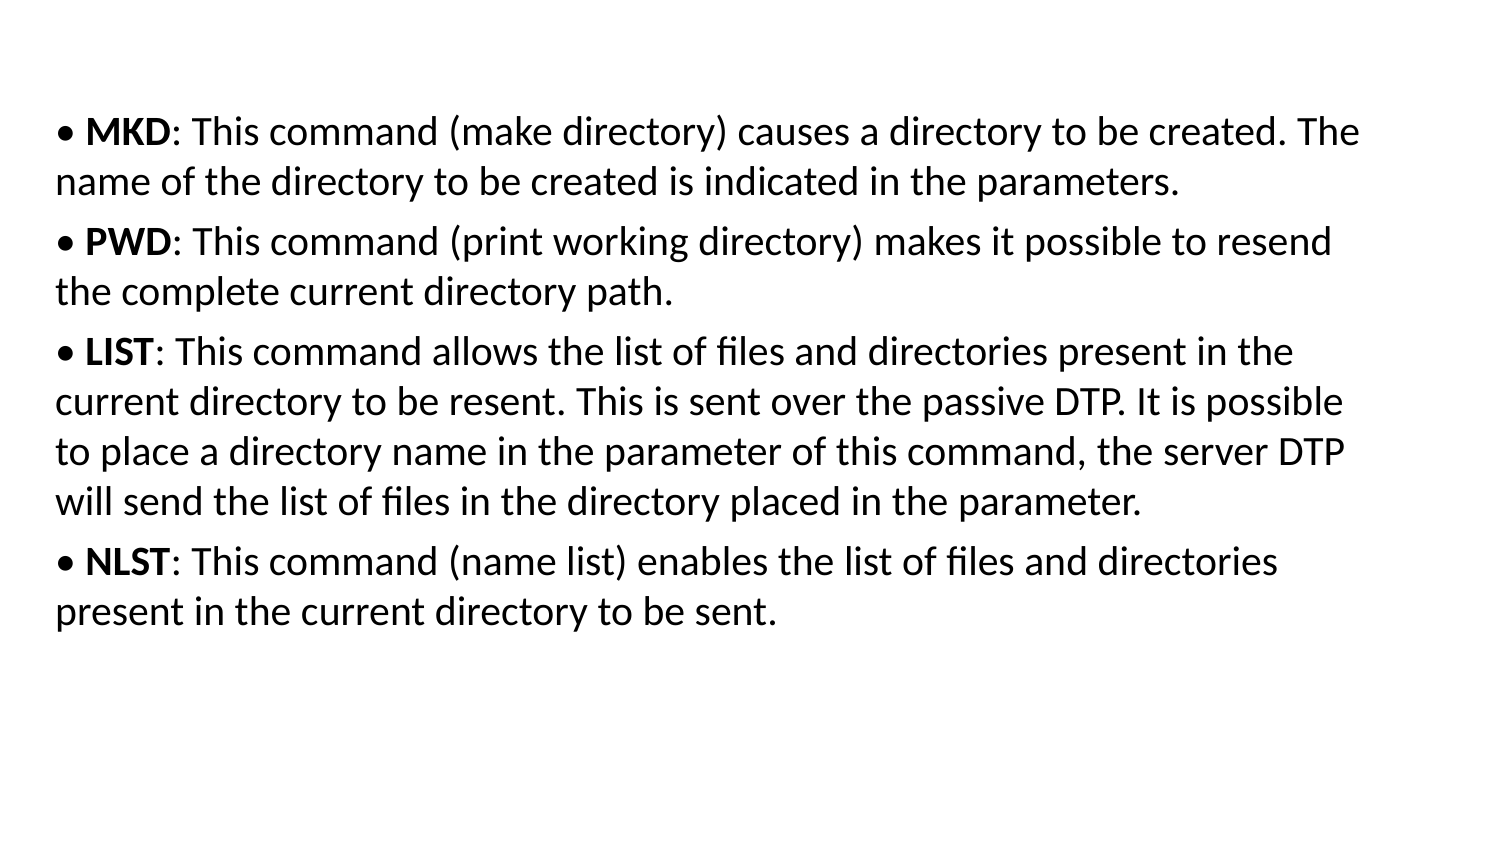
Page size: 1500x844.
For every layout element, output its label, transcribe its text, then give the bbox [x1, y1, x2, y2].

text_box • MKD: This command (make directory) causes a directory to be created. The name of the directory to be created is indicated in the parameters. • PWD: This command (print working directory) makes it possible to resend the complete current directory path. • LIST: This command allows the list of files and directories present in the current directory to be resent. This is sent over the passive DTP. It is possible to place a directory name in the parameter of this command, the server DTP will send the list of files in the directory placed in the parameter. • NLST: This command (name list) enables the list of files and directories present in the current directory to be sent. [40, 95, 1391, 844]
